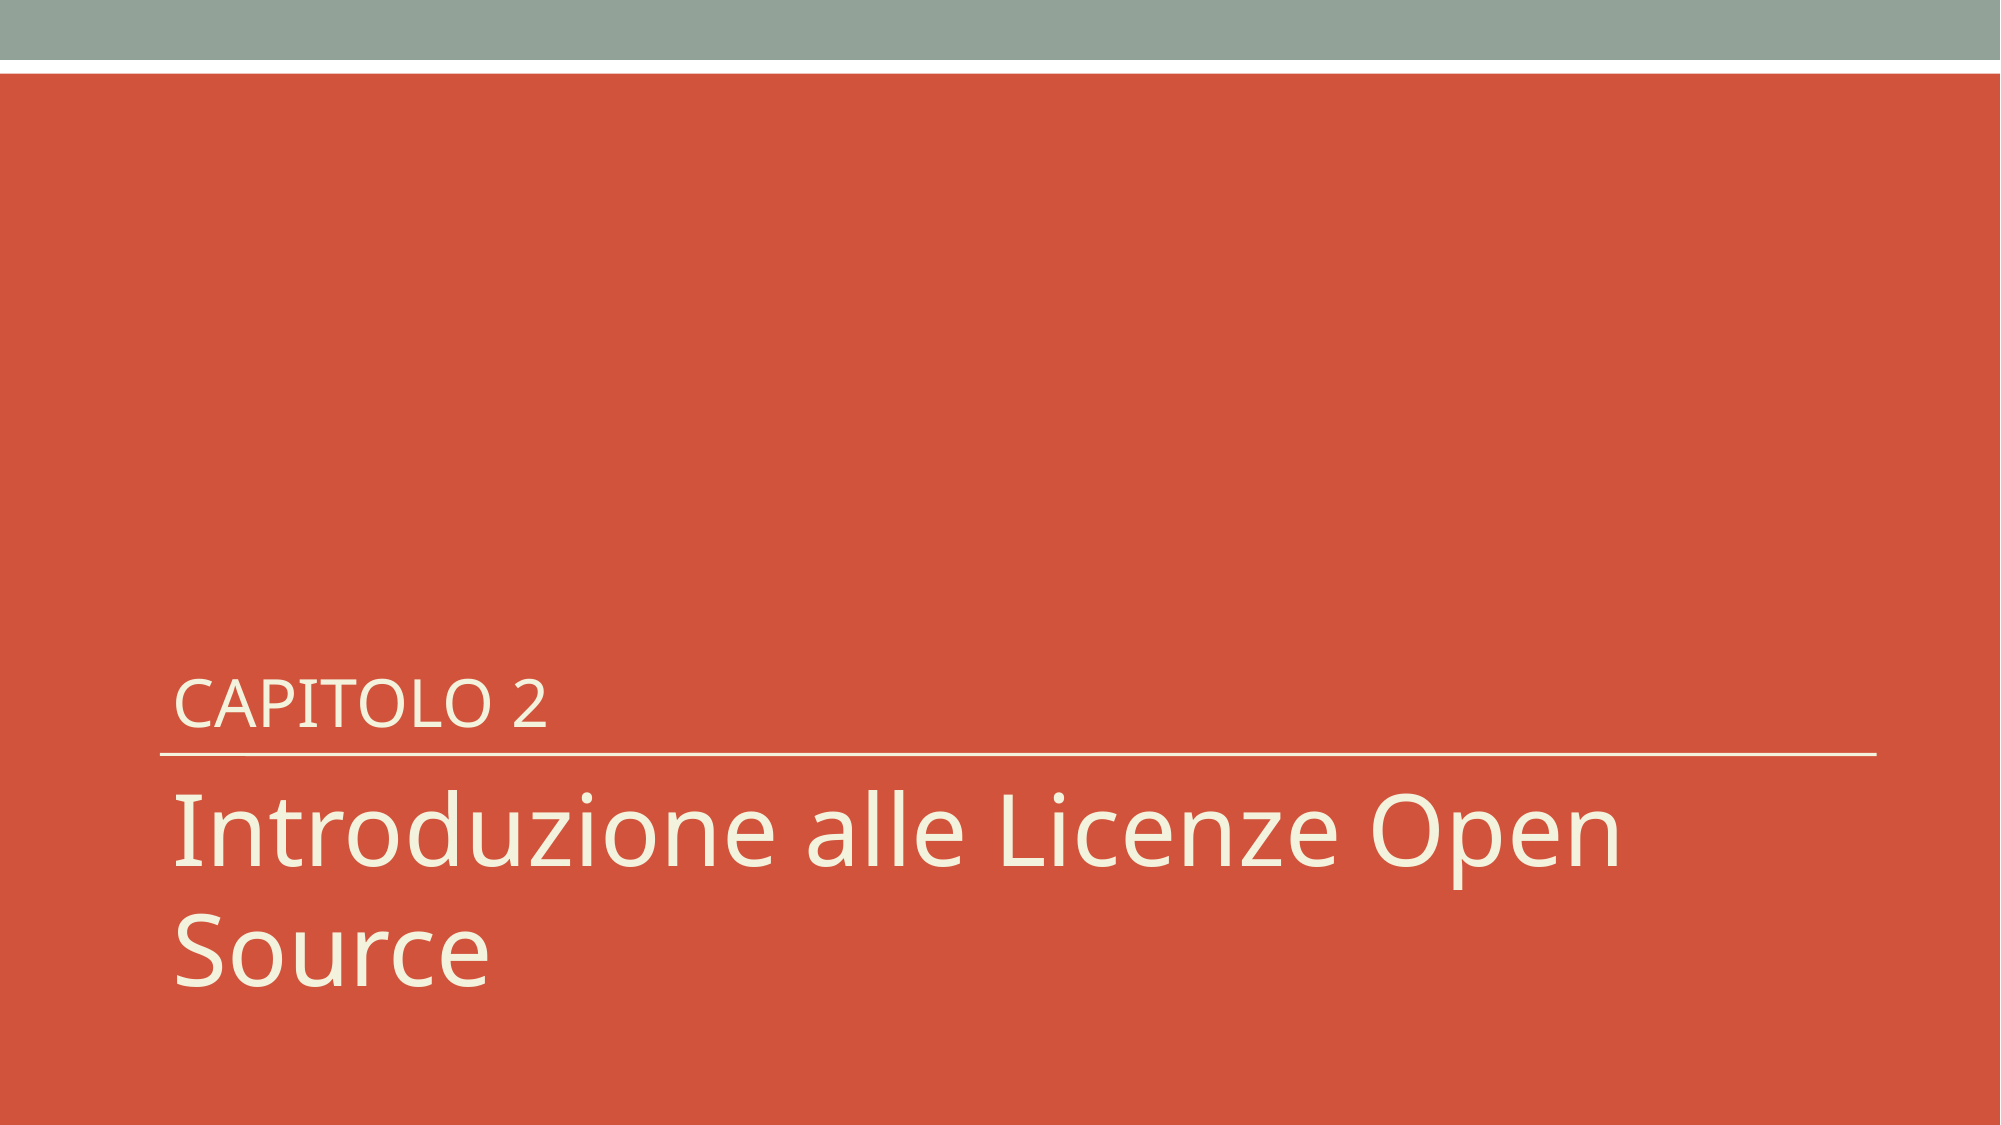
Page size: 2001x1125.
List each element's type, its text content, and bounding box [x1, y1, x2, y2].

text_box CAPITOLO 2 [157, 387, 1858, 749]
text_box Introduzione alle Licenze Open Source [157, 758, 1925, 1005]
